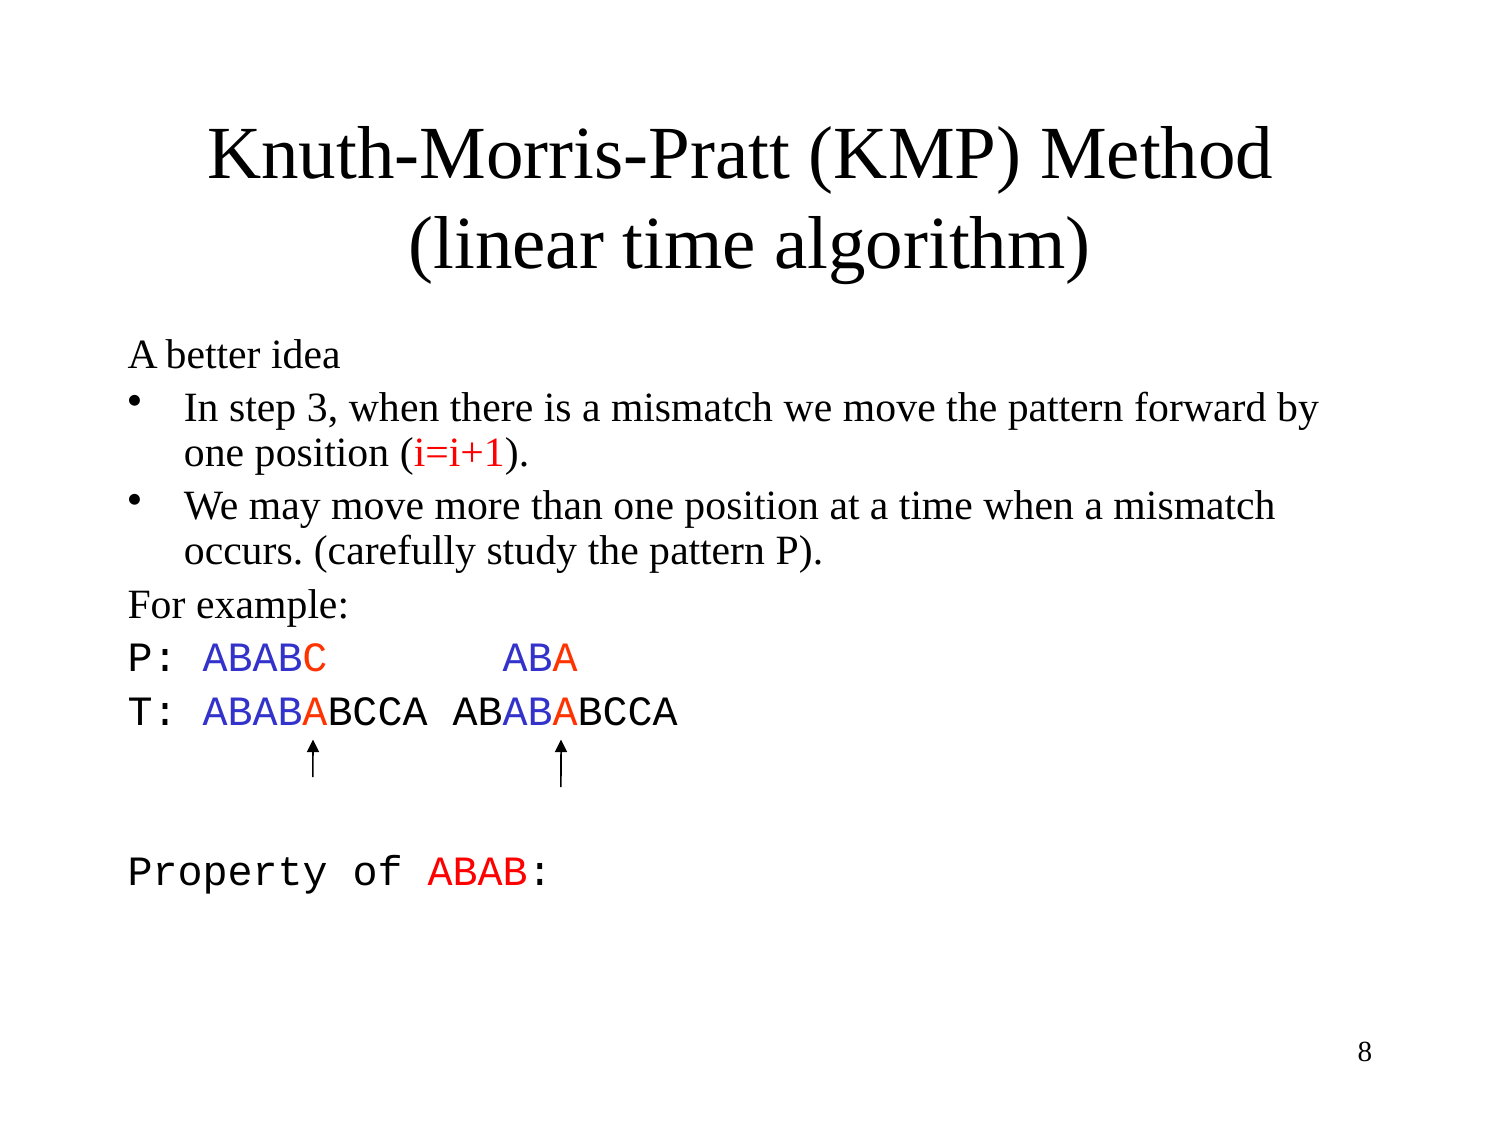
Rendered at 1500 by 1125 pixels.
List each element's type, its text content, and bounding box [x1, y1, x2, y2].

slide_number 8 [1074, 1025, 1388, 1100]
text_box [554, 739, 568, 788]
text_box [306, 739, 320, 778]
title Knuth-Morris-Pratt (KMP) Method (linear time algorithm) [112, 99, 1388, 288]
